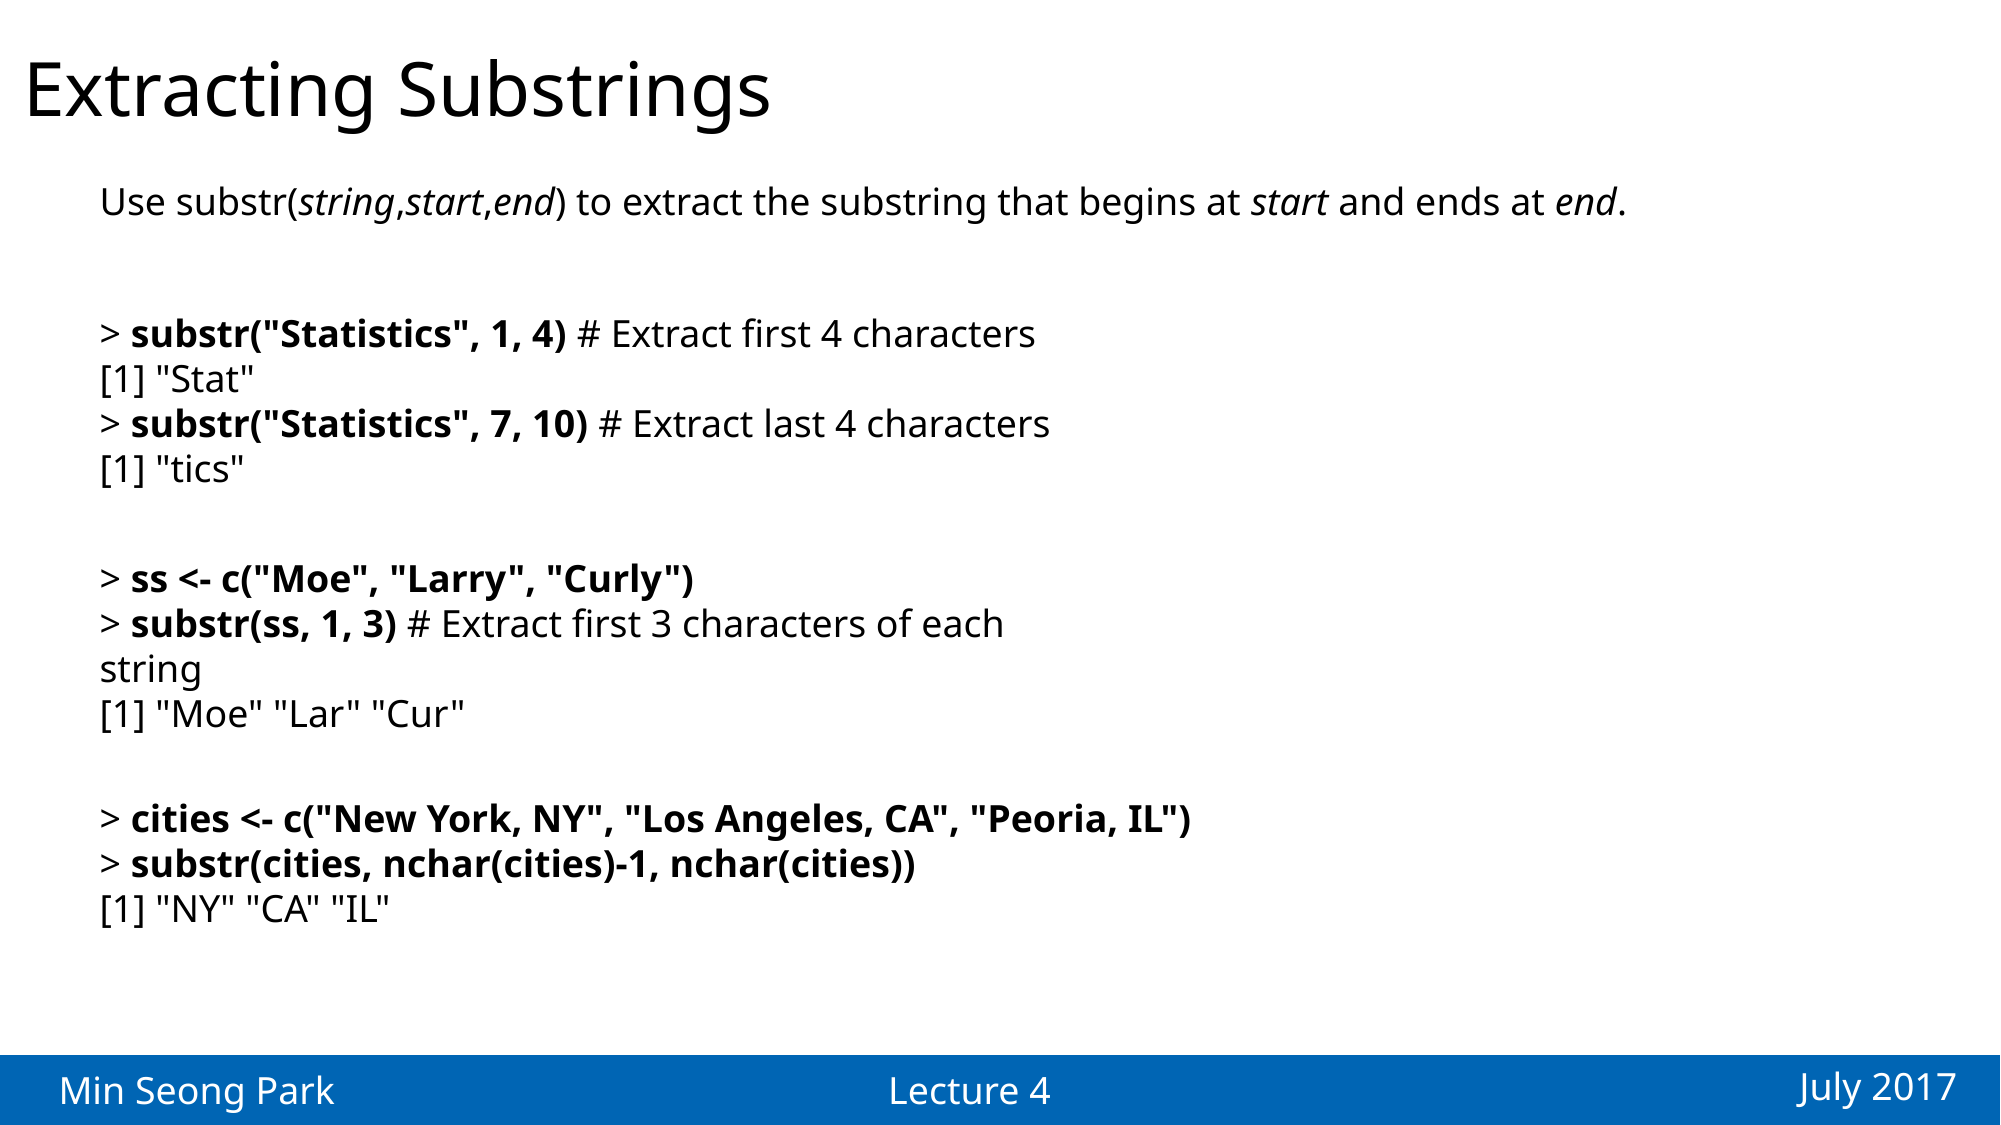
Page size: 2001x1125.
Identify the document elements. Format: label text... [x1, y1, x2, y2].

text_box > ss <- c("Moe", "Larry", "Curly") > substr(ss, 1, 3) # Extract first 3 characters of each string [1] "Moe" "Lar" "Cur" [84, 547, 1085, 742]
text_box July 2017 [1784, 1055, 1973, 1116]
text_box Use substr(string,start,end) to extract the substring that begins at start and ends at end. [84, 171, 1961, 231]
text_box > substr("Statistics", 1, 4) # Extract first 4 characters [1] "Stat" > substr("Statistics", 7, 10) # Extract last 4 characters [1] "tics" [84, 302, 1085, 497]
text_box Lecture 4 [873, 1059, 1066, 1120]
text_box > cities <- c("New York, NY", "Los Angeles, CA", "Peoria, IL") > substr(cities, nchar(cities)-1, nchar(cities)) [1] "NY" "CA" "IL" [84, 787, 1359, 938]
text_box [0, 1054, 2000, 1125]
text_box Min Seong Park [43, 1059, 350, 1120]
text_box Extracting Substrings [8, 33, 788, 139]
